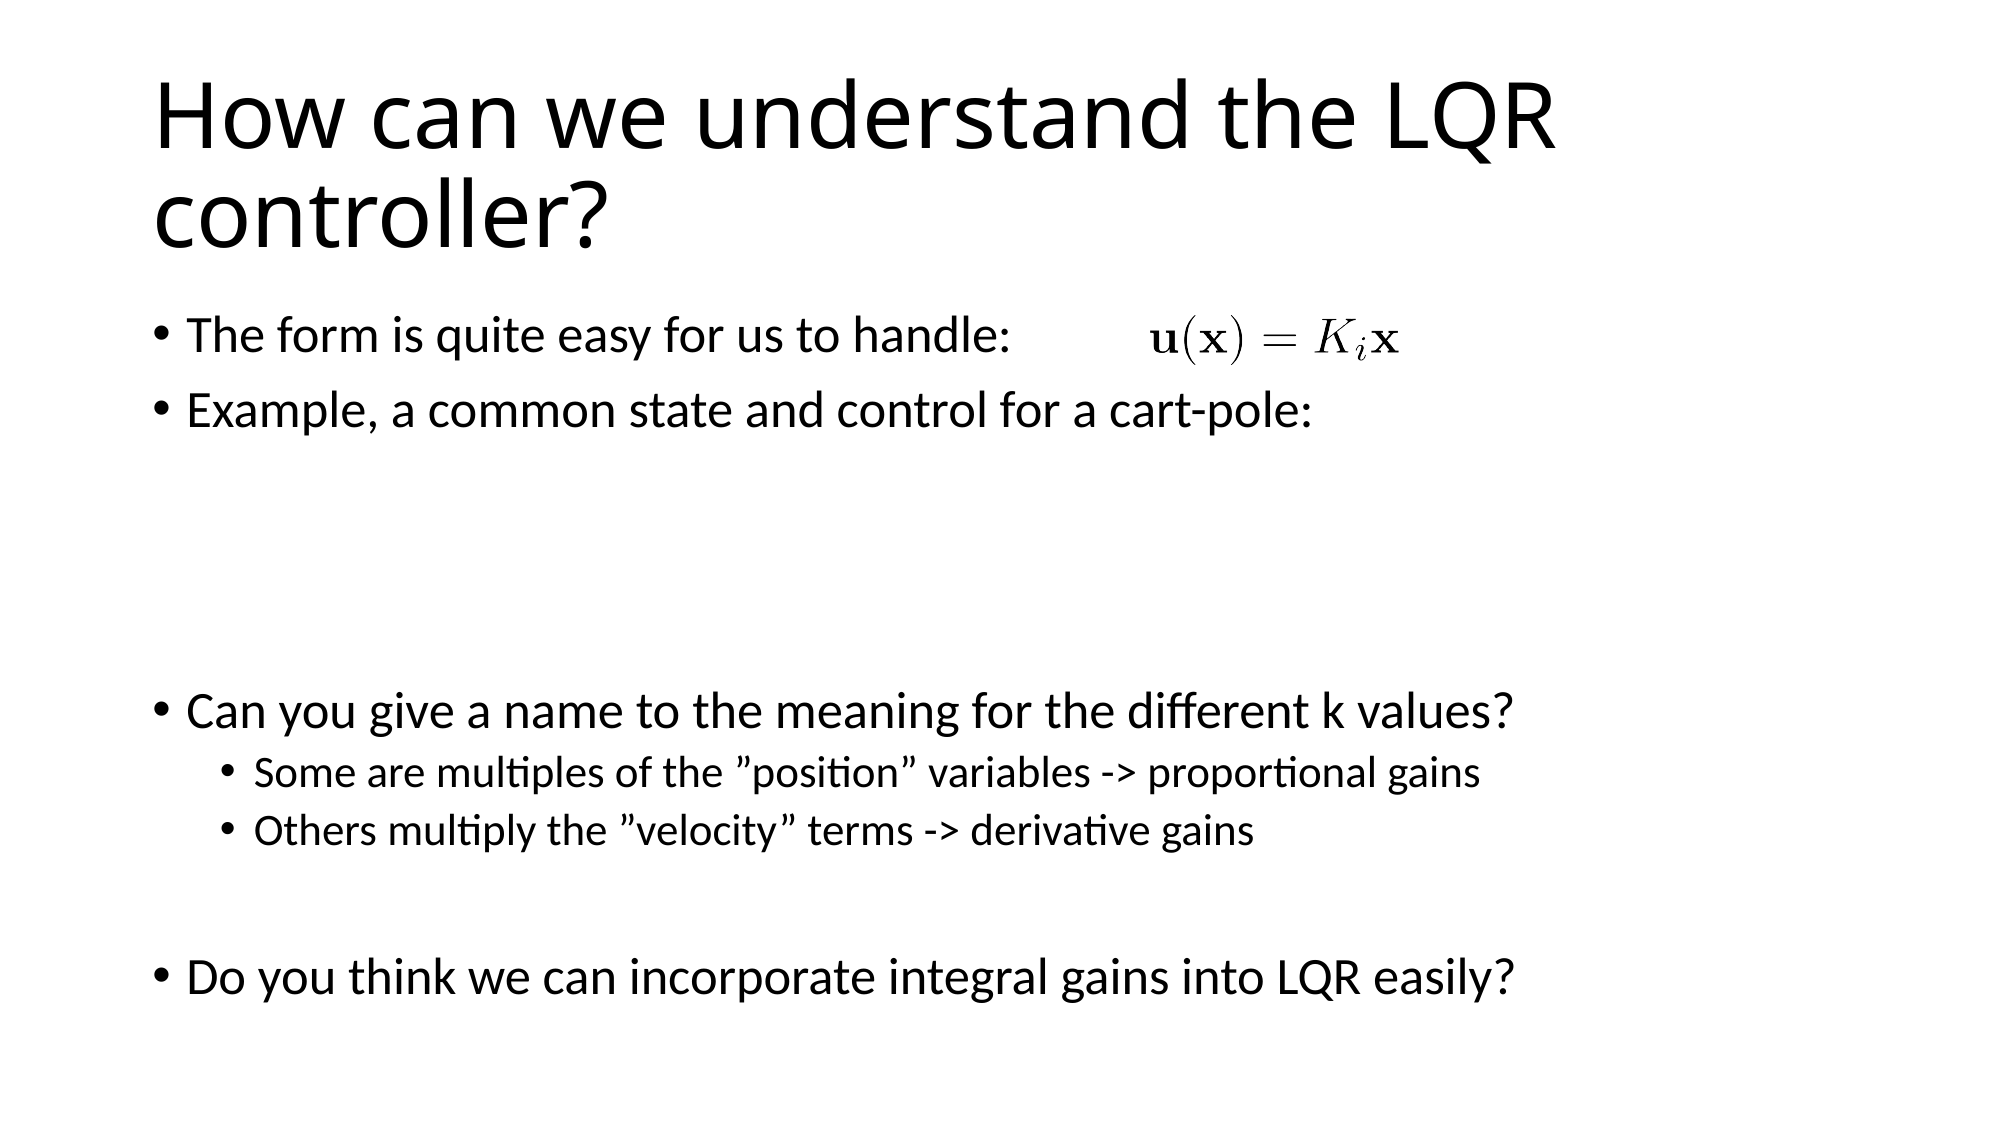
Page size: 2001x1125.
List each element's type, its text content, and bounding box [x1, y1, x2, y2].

title How can we understand the LQR controller? [137, 59, 1863, 278]
picture [1149, 315, 1399, 365]
